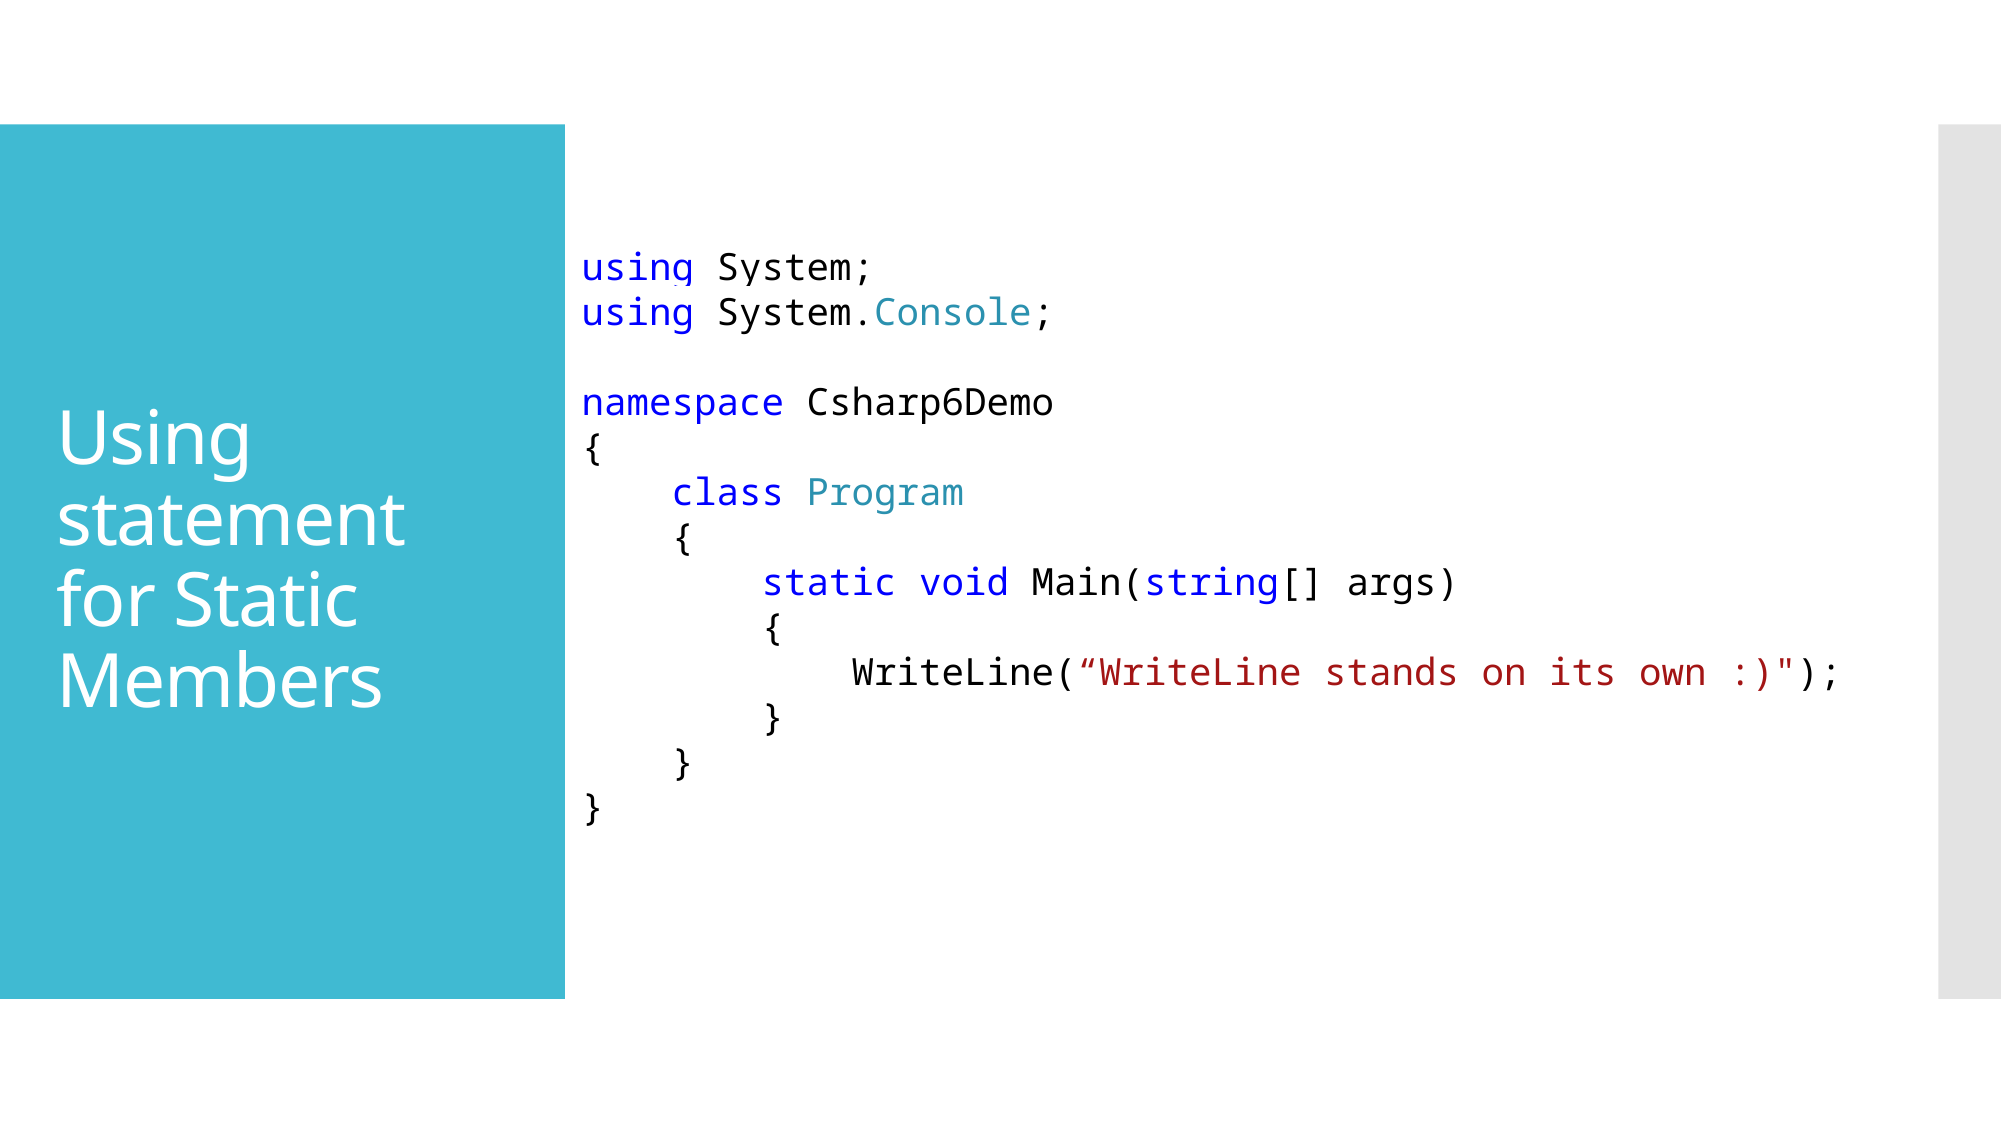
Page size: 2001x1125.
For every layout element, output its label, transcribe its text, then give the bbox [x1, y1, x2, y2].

text_box using System; using System.Console; namespace Csharp6Demo { class Program { static void Main(string[] args) { WriteLine(“WriteLine stands on its own :)"); } } } [566, 236, 1892, 836]
title Using statement for Static Members [41, 184, 525, 940]
